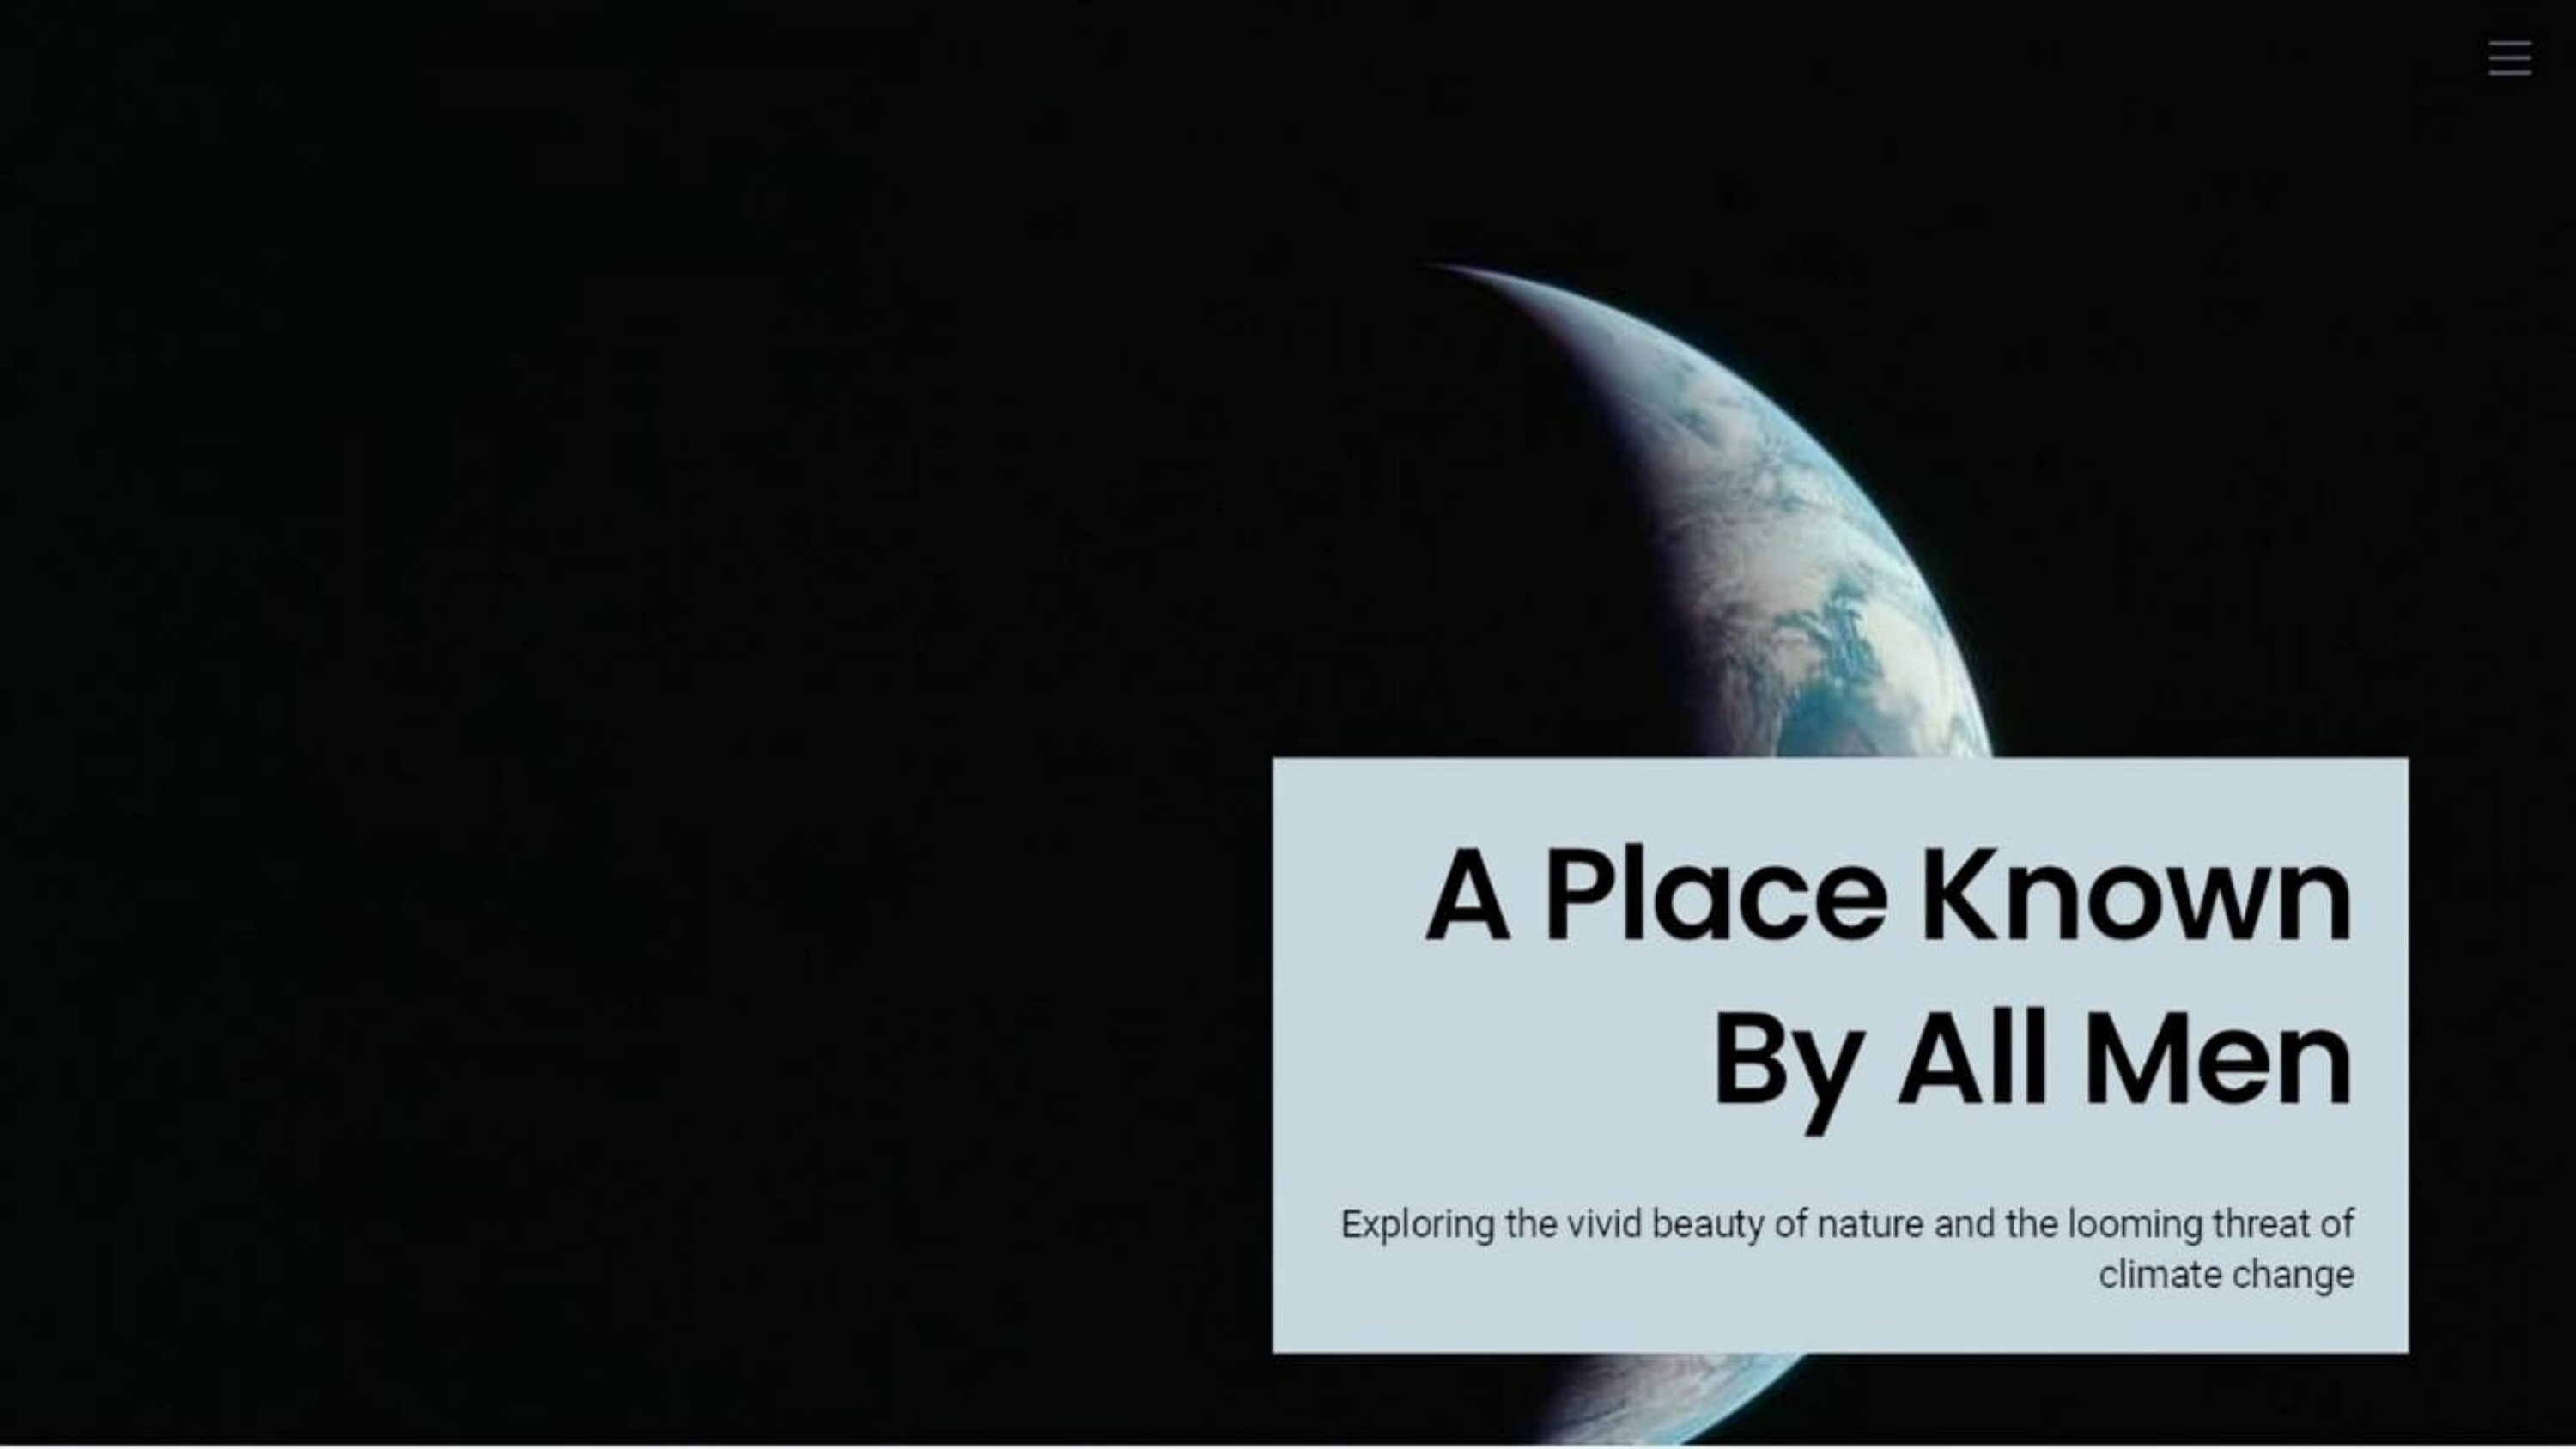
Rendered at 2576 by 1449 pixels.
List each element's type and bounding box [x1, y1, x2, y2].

text_box [0, 0, 2576, 1449]
